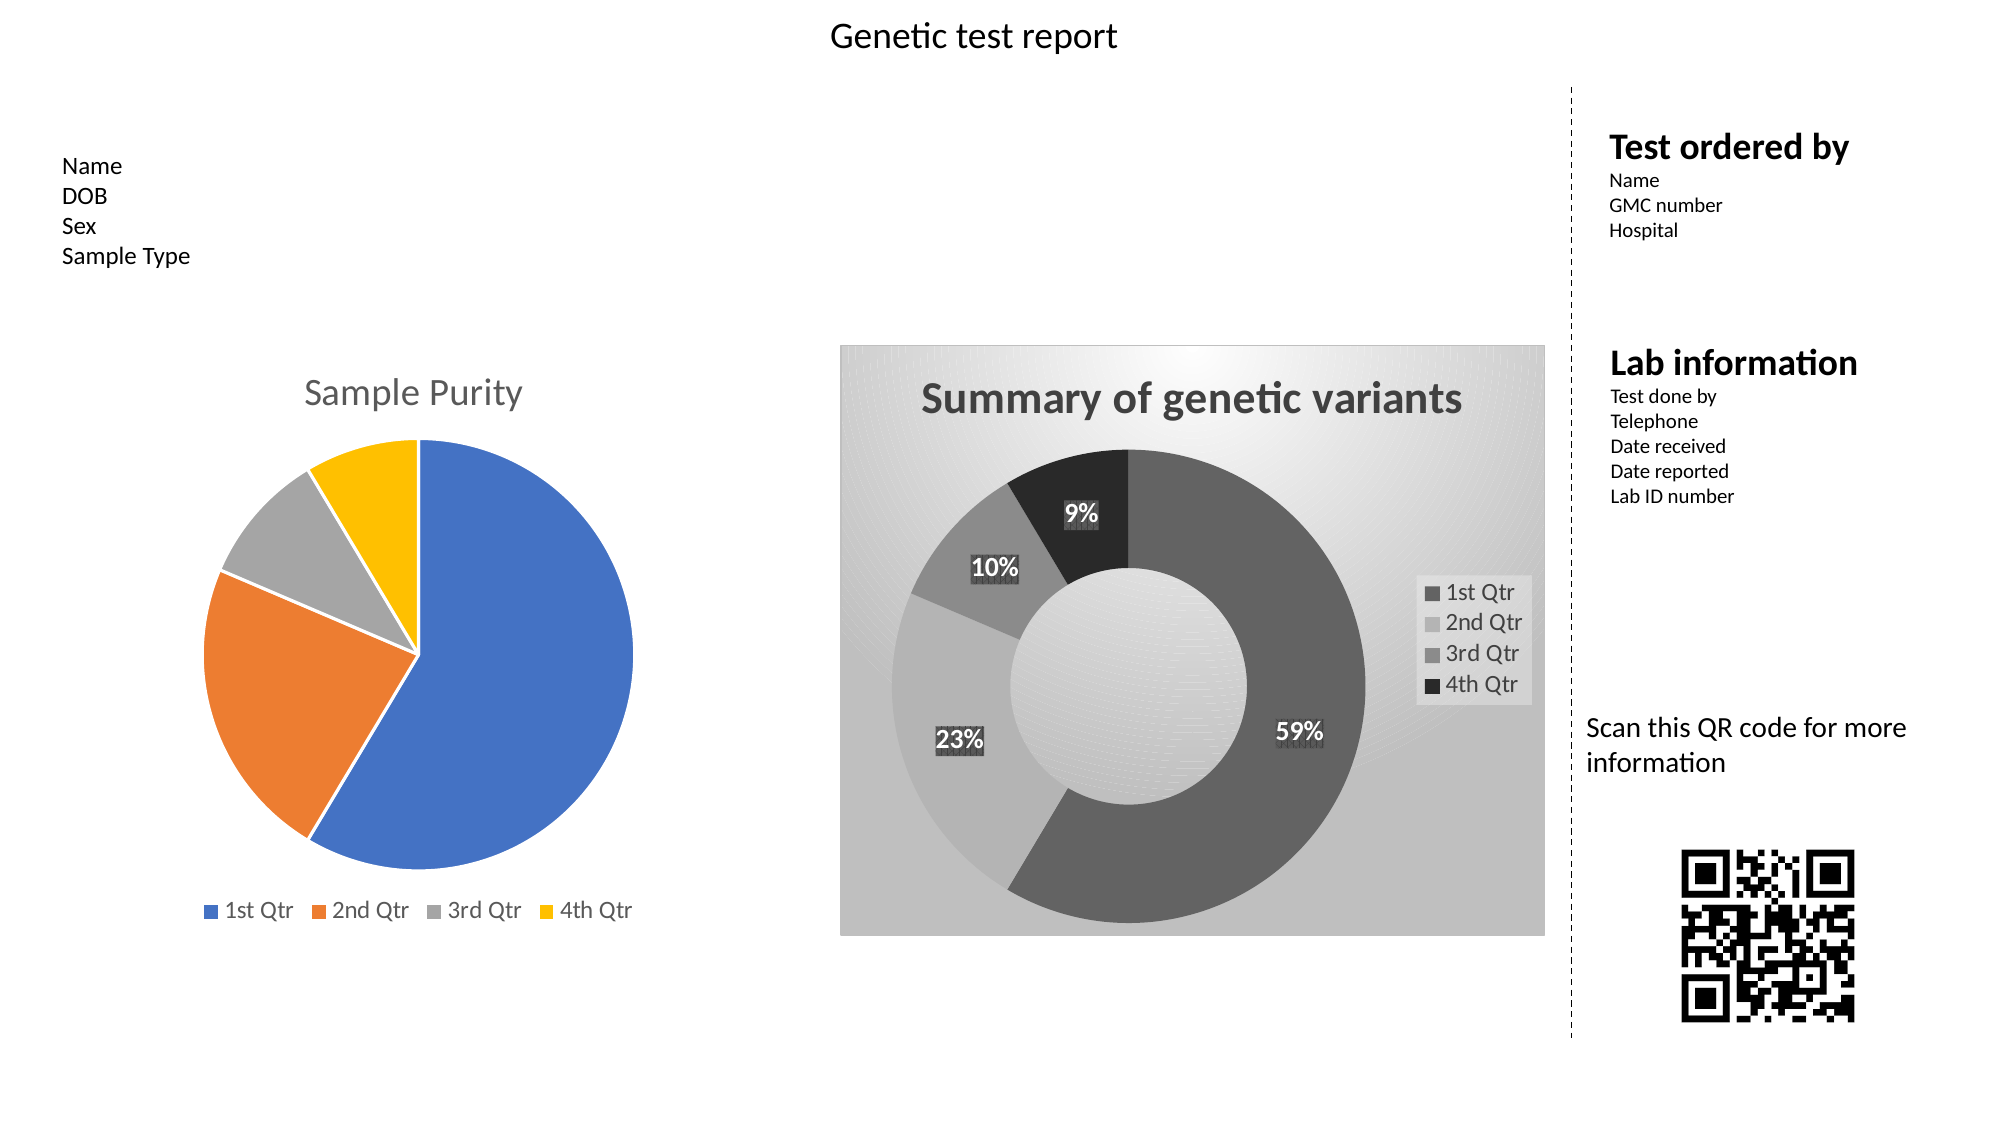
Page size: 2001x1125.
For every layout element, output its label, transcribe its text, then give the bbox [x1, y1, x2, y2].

picture [1667, 835, 1868, 1036]
text_box Name DOB Sex Sample Type [47, 142, 394, 278]
chart [92, 344, 745, 931]
text_box Test ordered by Name GMC number Hospital [1594, 114, 1941, 655]
text_box Lab information Test done by Telephone Date received Date reported Lab ID number [1595, 330, 1874, 560]
text_box Scan this QR code for more information [1572, 701, 2000, 786]
text_box Genetic test report [815, 3, 1134, 64]
chart [839, 344, 1546, 936]
